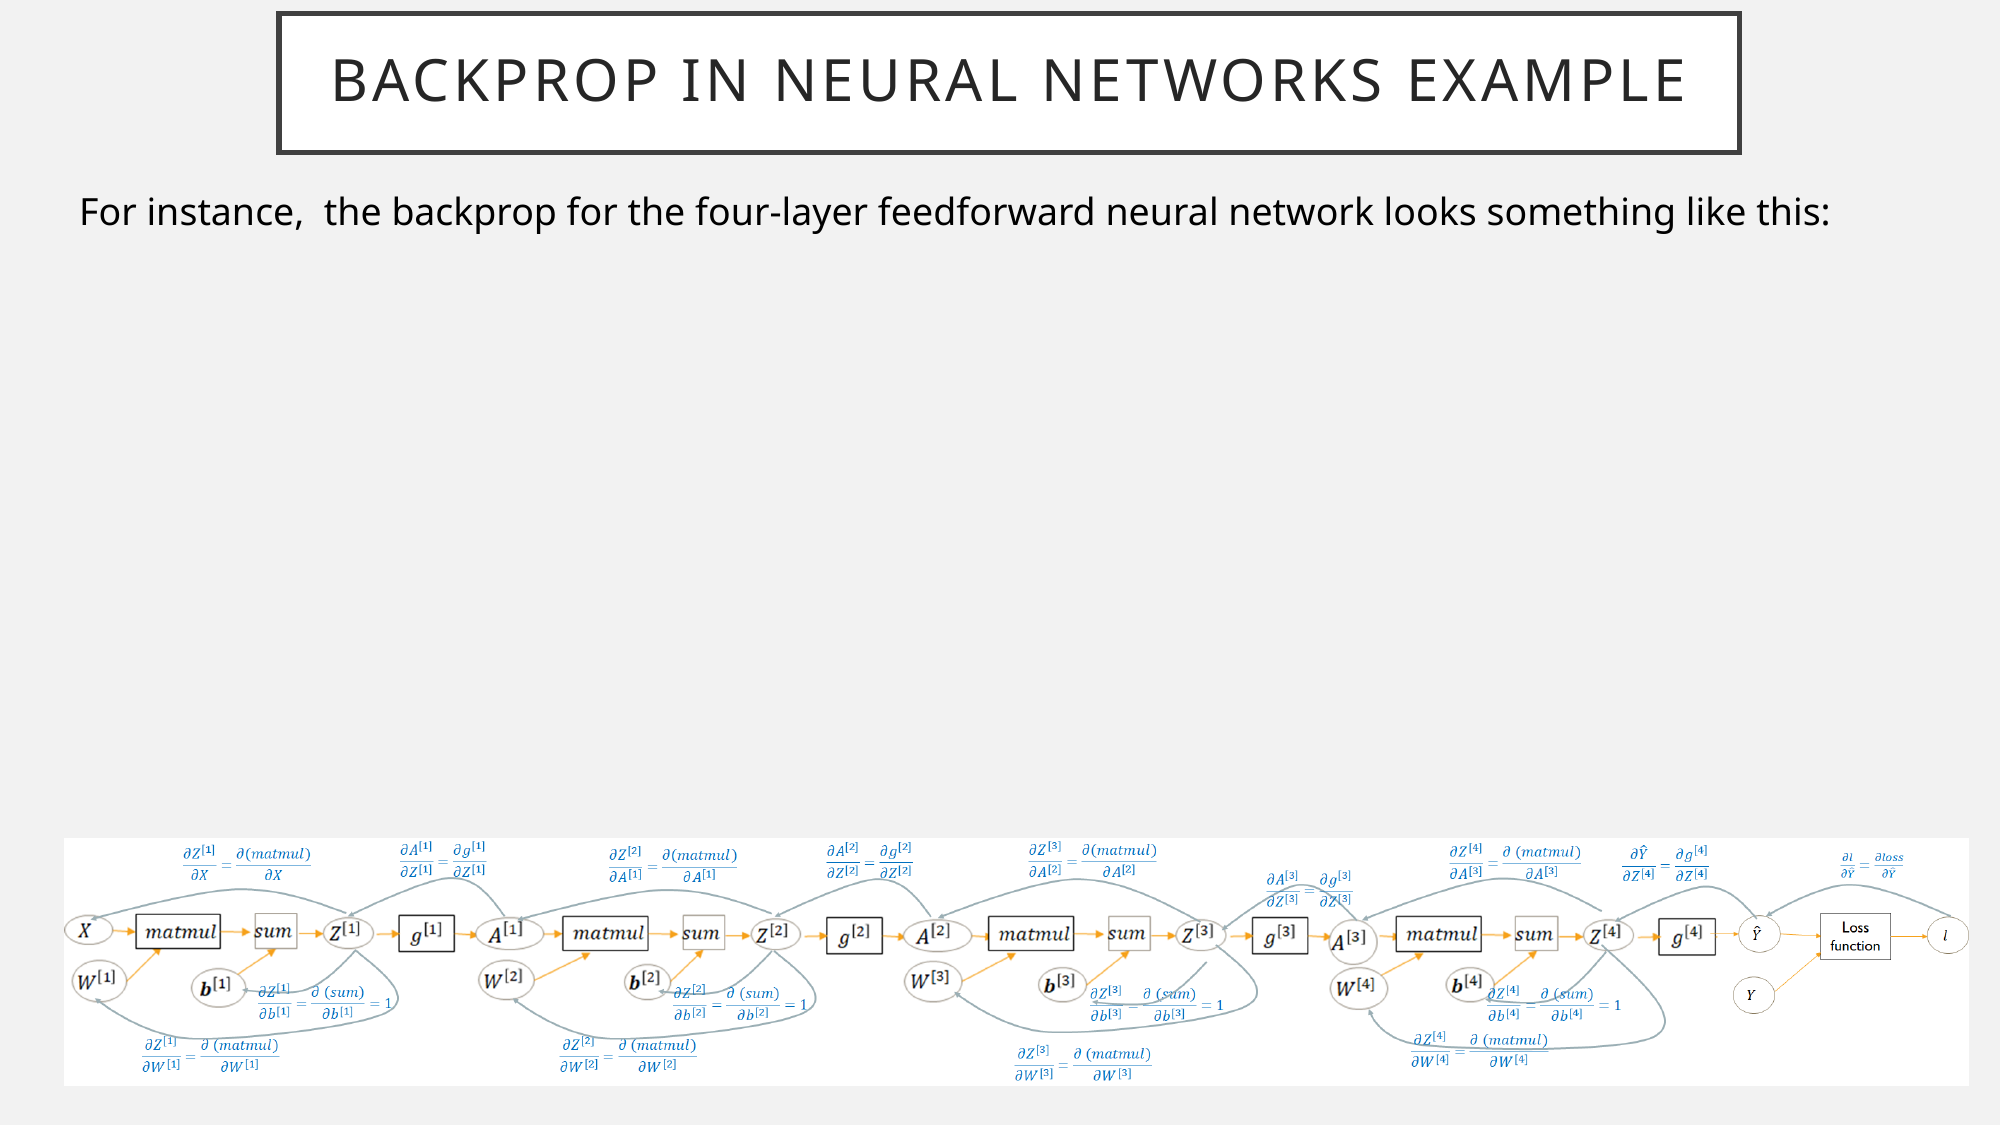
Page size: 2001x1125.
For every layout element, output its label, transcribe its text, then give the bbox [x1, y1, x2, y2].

picture [64, 838, 1969, 1087]
title Backprop in neural networks Example [276, 11, 1742, 155]
